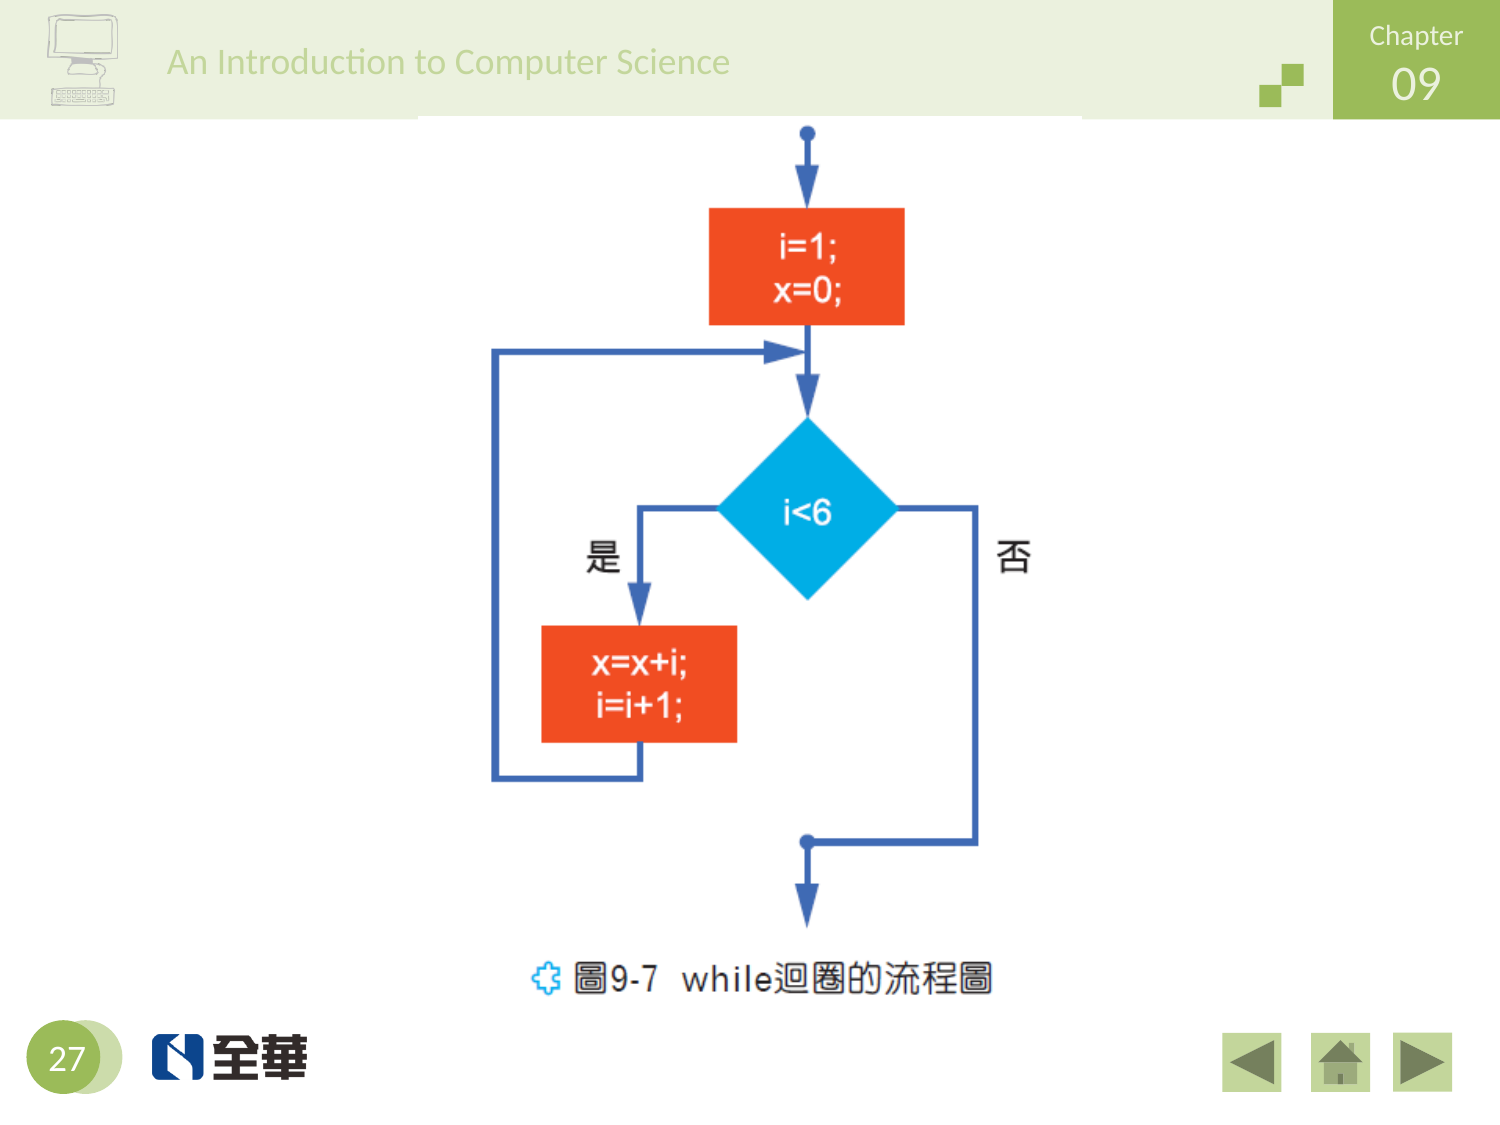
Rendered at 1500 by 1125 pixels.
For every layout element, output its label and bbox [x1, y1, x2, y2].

picture [152, 1034, 307, 1080]
picture [418, 116, 1082, 1009]
picture [47, 14, 118, 106]
